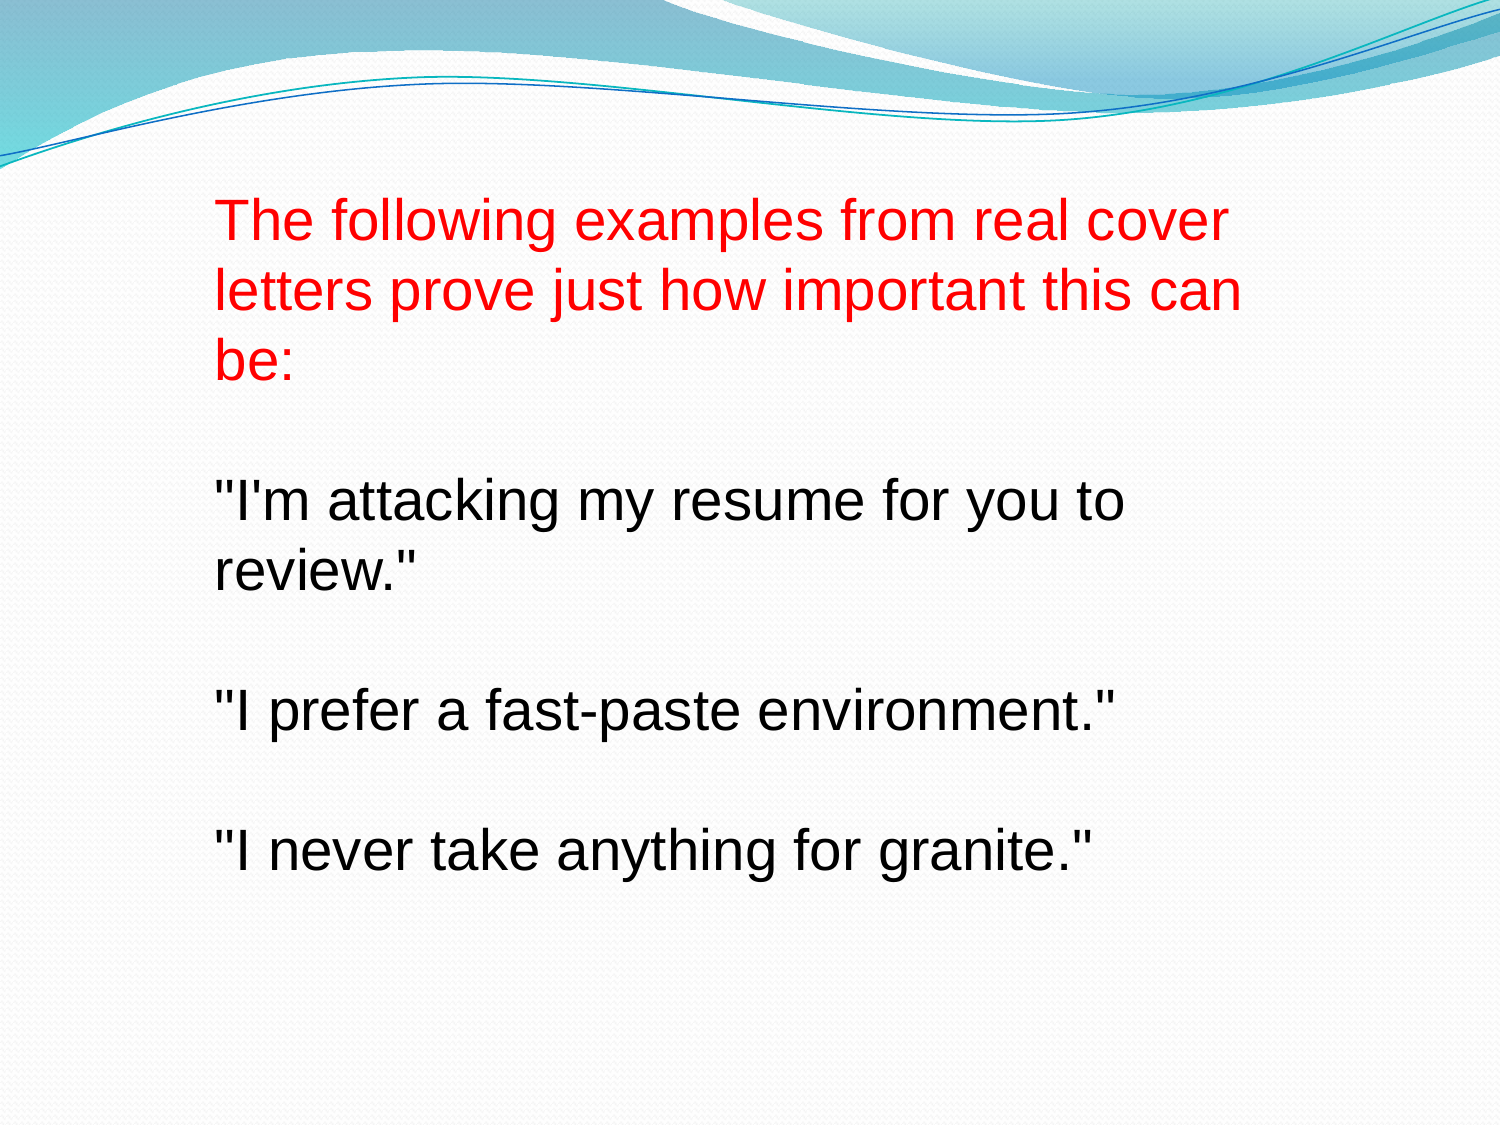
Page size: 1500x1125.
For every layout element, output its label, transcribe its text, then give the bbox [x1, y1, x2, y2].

text_box The following examples from real cover letters prove just how important this can be: "I'm attacking my resume for you to review." "I prefer a fast-paste environment." "I never take anything for granite." [199, 174, 1325, 890]
